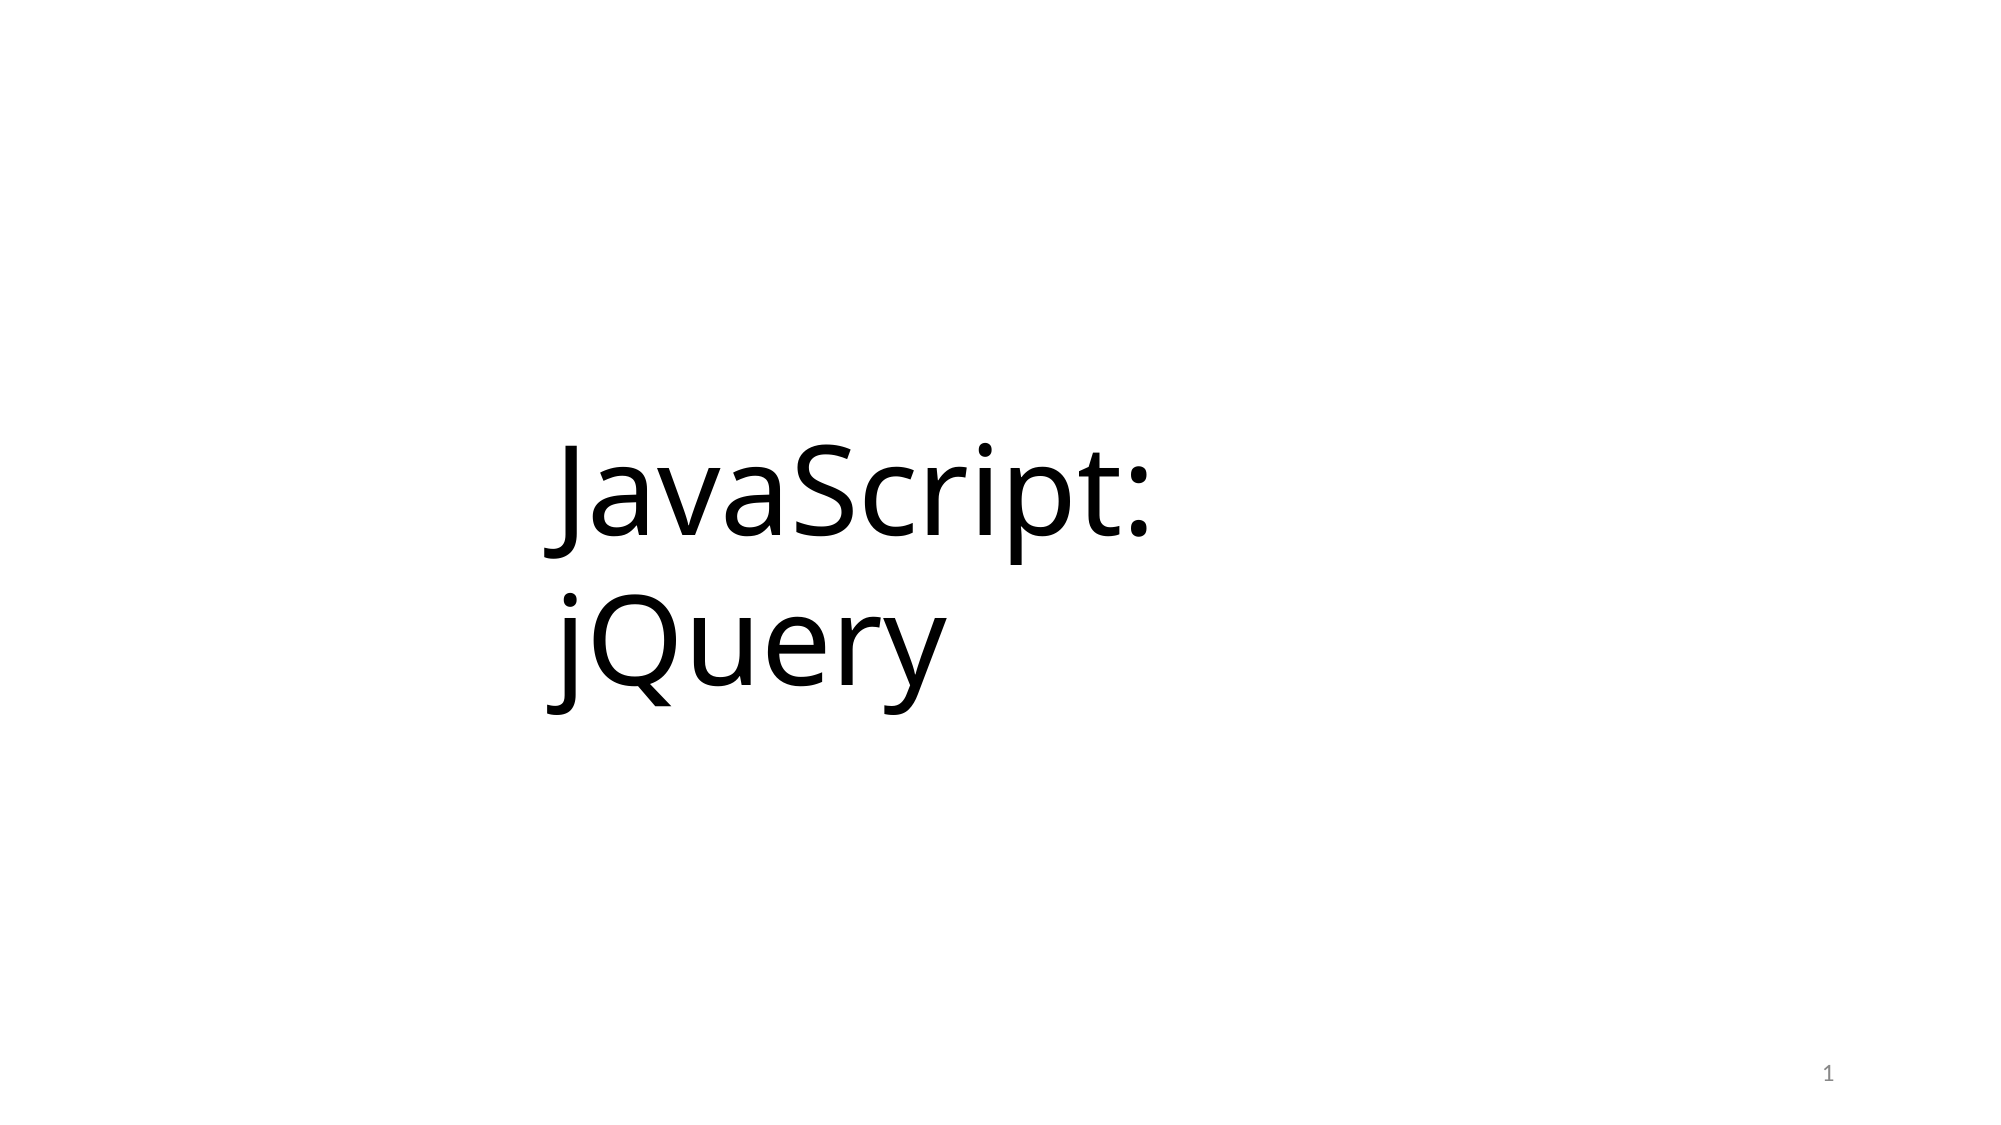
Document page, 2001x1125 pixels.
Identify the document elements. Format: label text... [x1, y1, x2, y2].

title JavaScript: jQuery [551, 408, 1449, 711]
slide_number 10 [1815, 1060, 1854, 1125]
